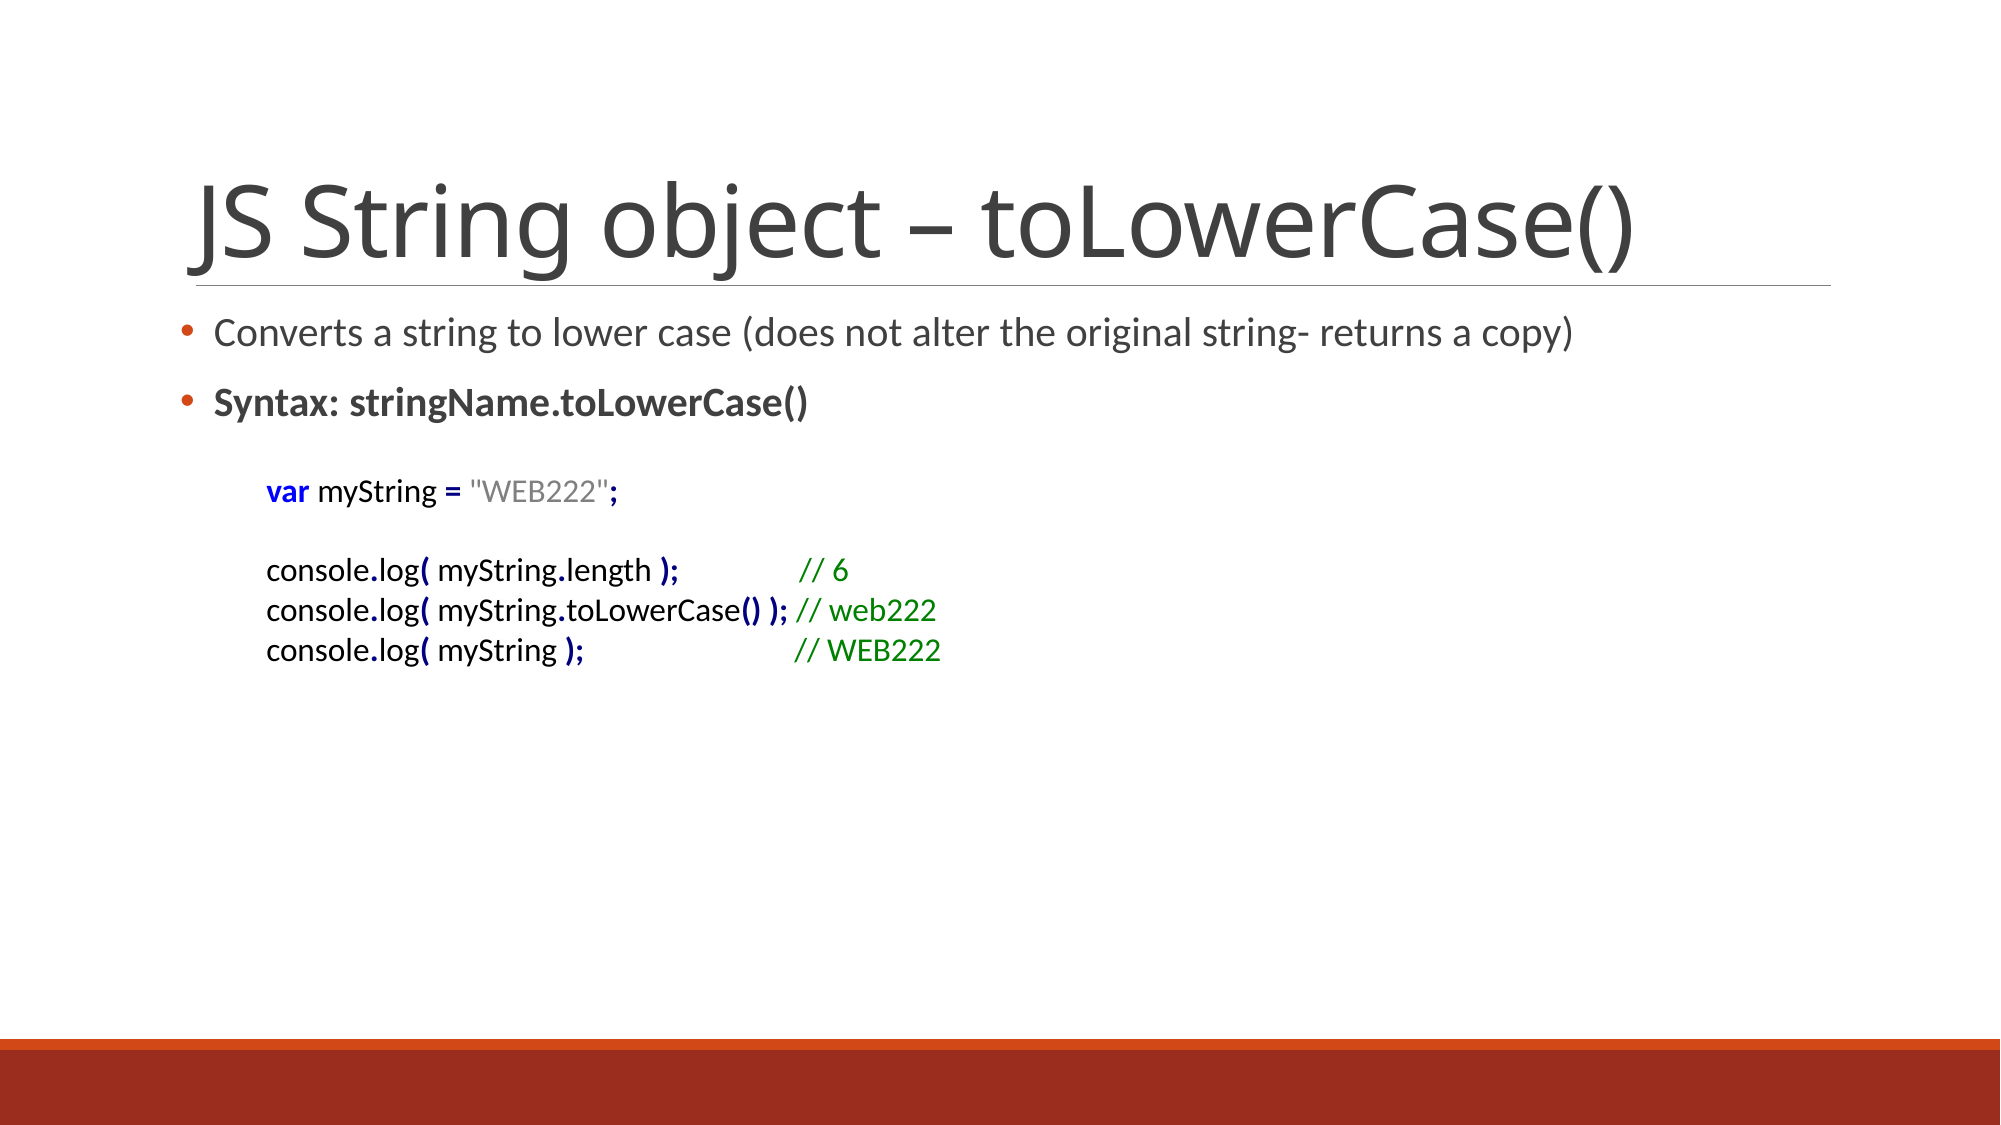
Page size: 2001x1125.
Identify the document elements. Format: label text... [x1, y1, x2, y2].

list Converts a string to lower case (does not alter the original string- returns a copy) Syntax: stringName.toLowerCase() [180, 302, 1830, 963]
title JS String object – toLowerCase() [180, 47, 1830, 285]
text_box var myString = "WEB222"; console.log( myString.length ); // 6 console.log( myString.toLowerCase() ); // web222 console.log( myString ); // WEB222 [251, 461, 1252, 716]
